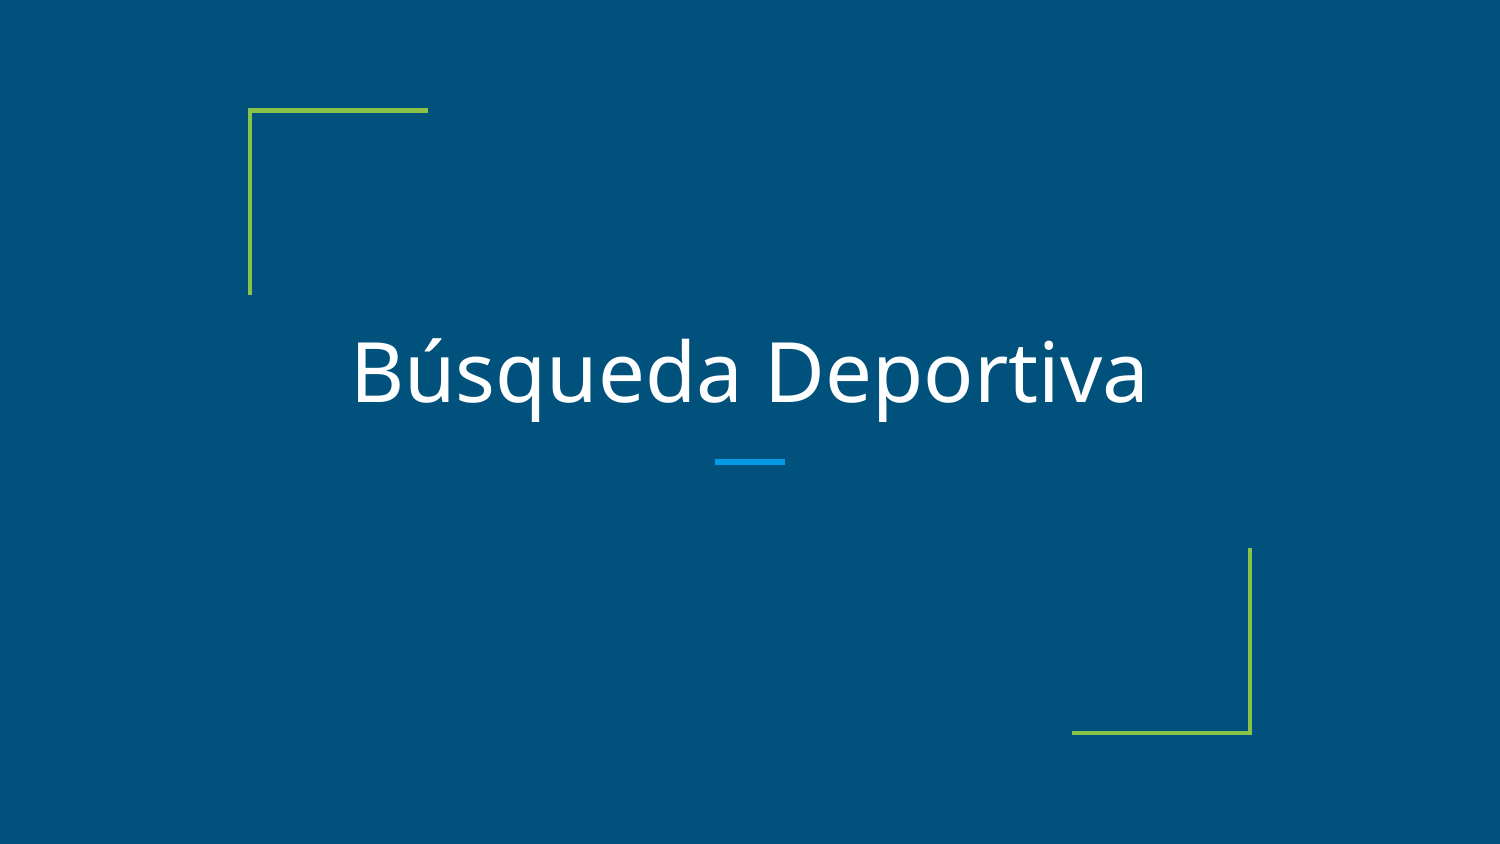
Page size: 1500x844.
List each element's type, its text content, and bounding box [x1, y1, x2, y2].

title Búsqueda Deportiva [275, 195, 1225, 435]
